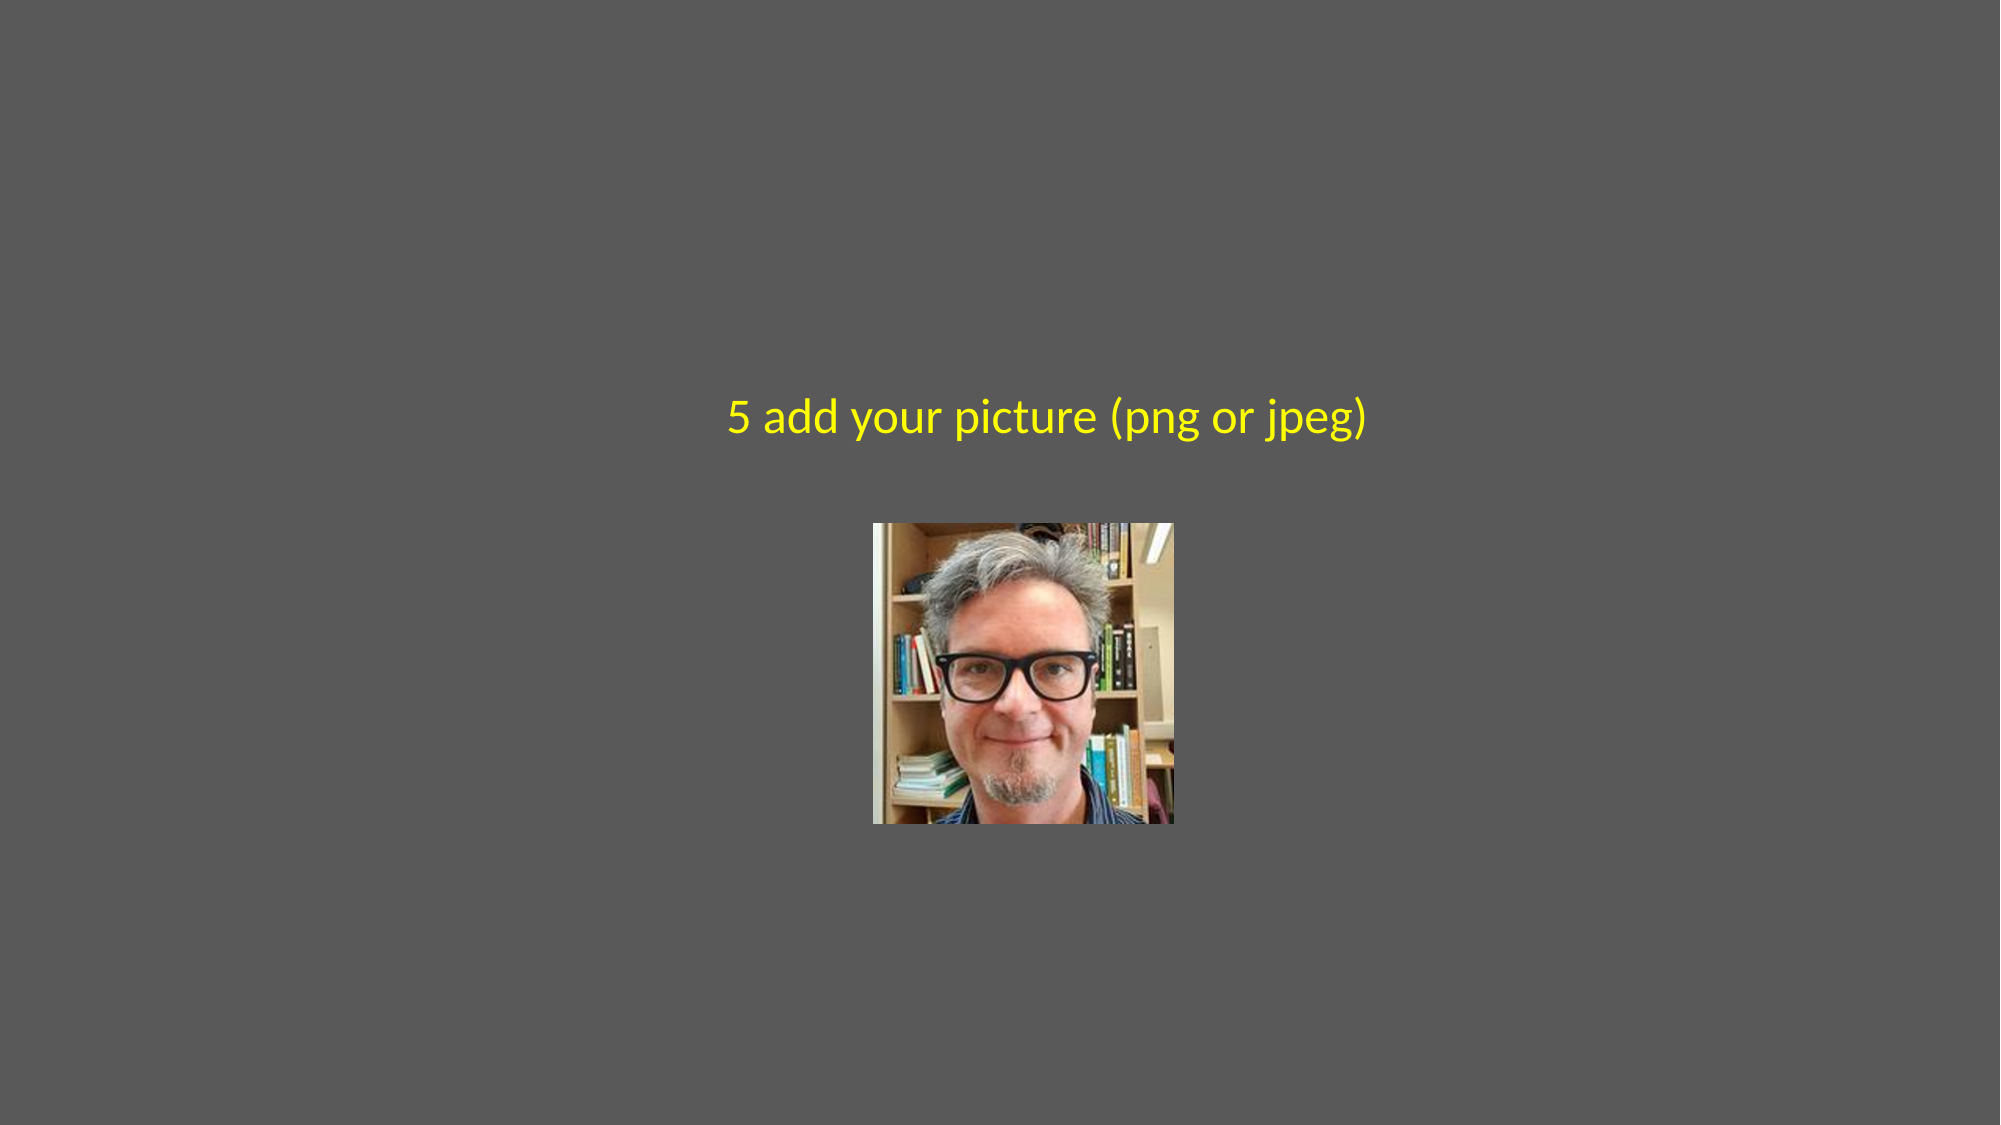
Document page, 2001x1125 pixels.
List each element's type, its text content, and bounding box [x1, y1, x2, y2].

text_box 5 add your picture (png or jpeg) [711, 375, 1461, 451]
picture [873, 523, 1174, 824]
